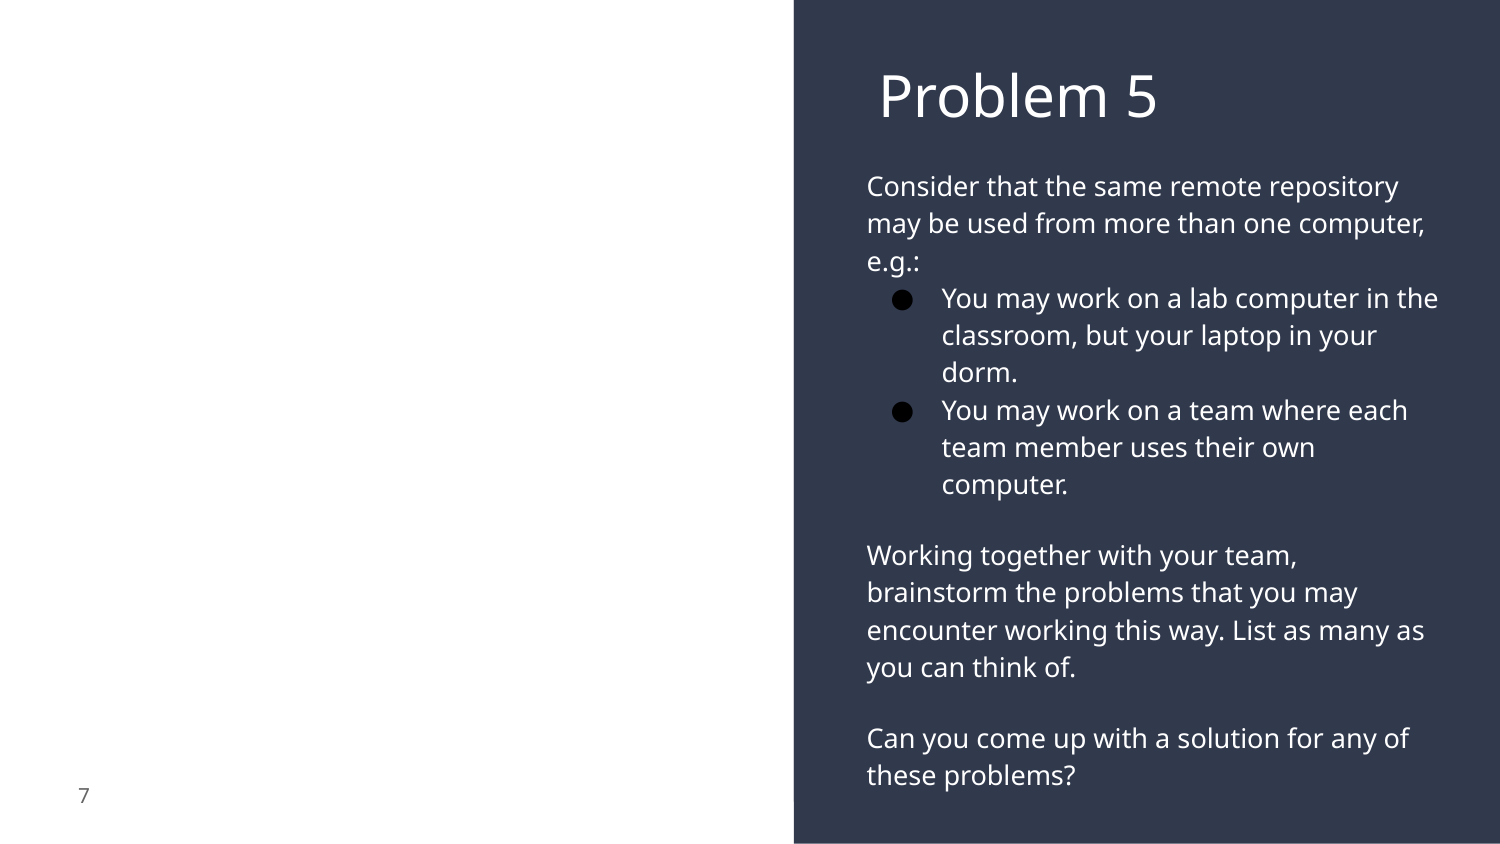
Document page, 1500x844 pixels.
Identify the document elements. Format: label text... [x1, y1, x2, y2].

list Consider that the same remote repository may be used from more than one computer, e.g.: You may work on a lab computer in the classroom, but your laptop in your dorm. You may work on a team where each team member uses their own computer. Working together with your team, brainstorm the problems that you may encounter working this way. List as many as you can think of. Can you come up with a solution for any of these problems? [851, 149, 1460, 654]
slide_number ‹#› [14, 764, 105, 830]
title Problem 5 [863, 44, 1472, 150]
